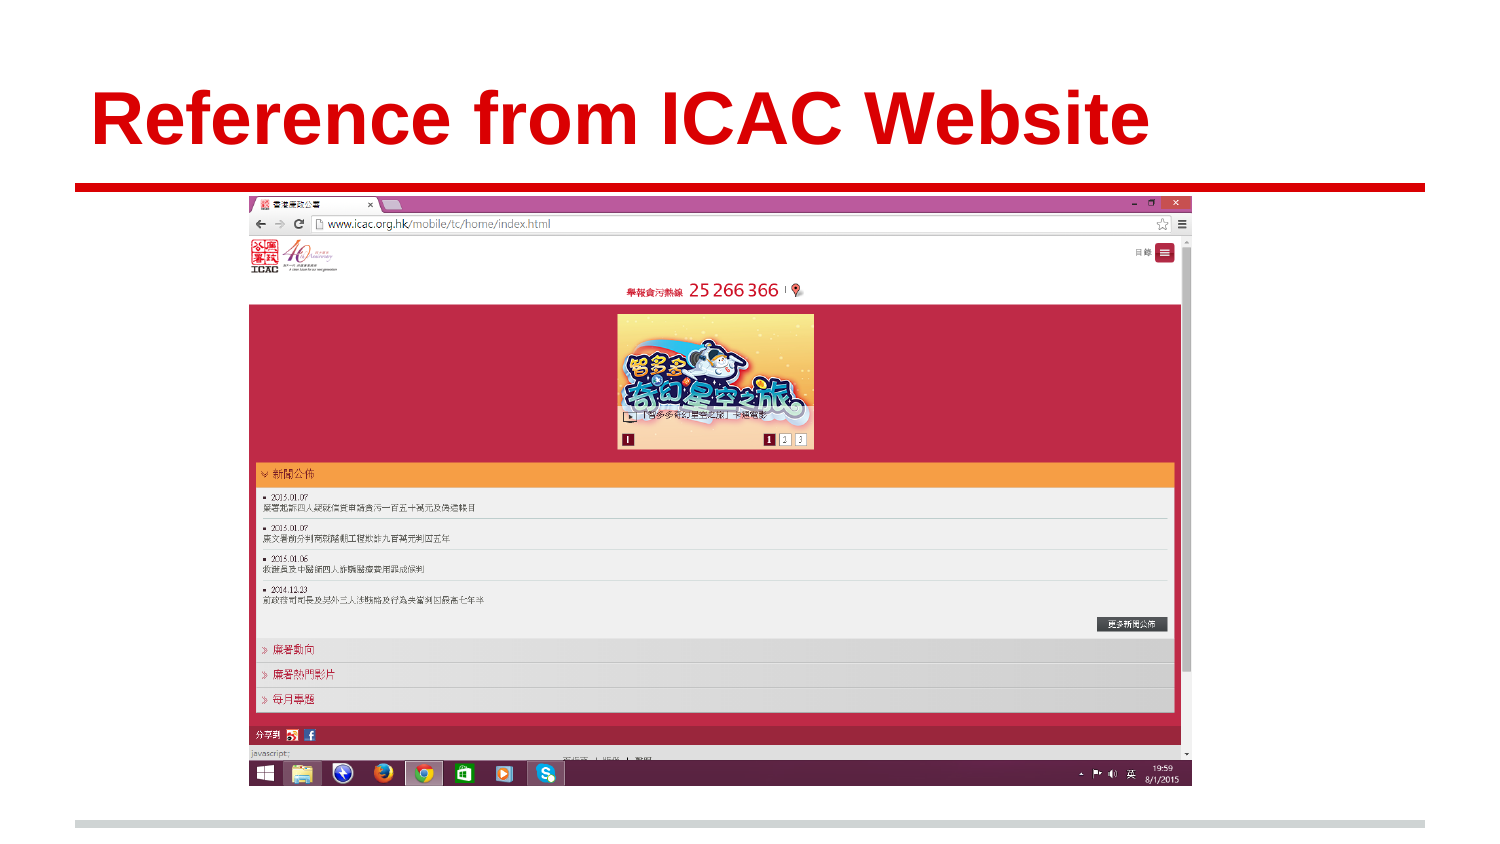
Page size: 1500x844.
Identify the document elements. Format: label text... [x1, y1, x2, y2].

title Reference from ICAC Website [75, 33, 1425, 175]
picture [249, 196, 1193, 786]
